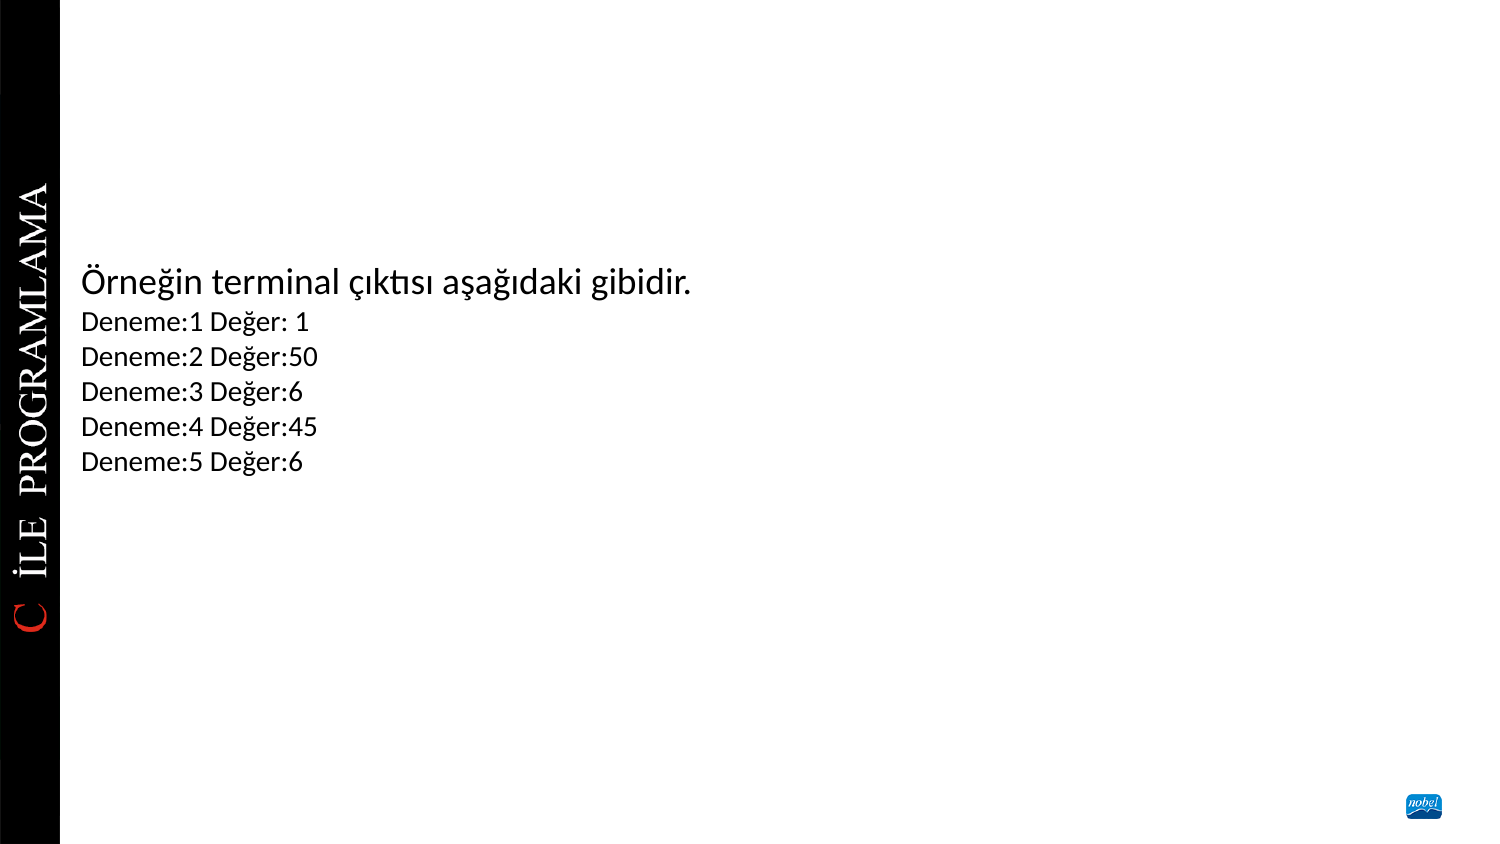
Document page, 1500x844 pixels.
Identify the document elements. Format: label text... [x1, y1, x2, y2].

text_box Örneğin terminal çıktısı aşağıdaki gibidir. Deneme:1 Değer: 1 Deneme:2 Değer:50 Deneme:3 Değer:6 Deneme:4 Değer:45 Deneme:5 Değer:6 [66, 249, 835, 485]
picture [0, 0, 1500, 844]
